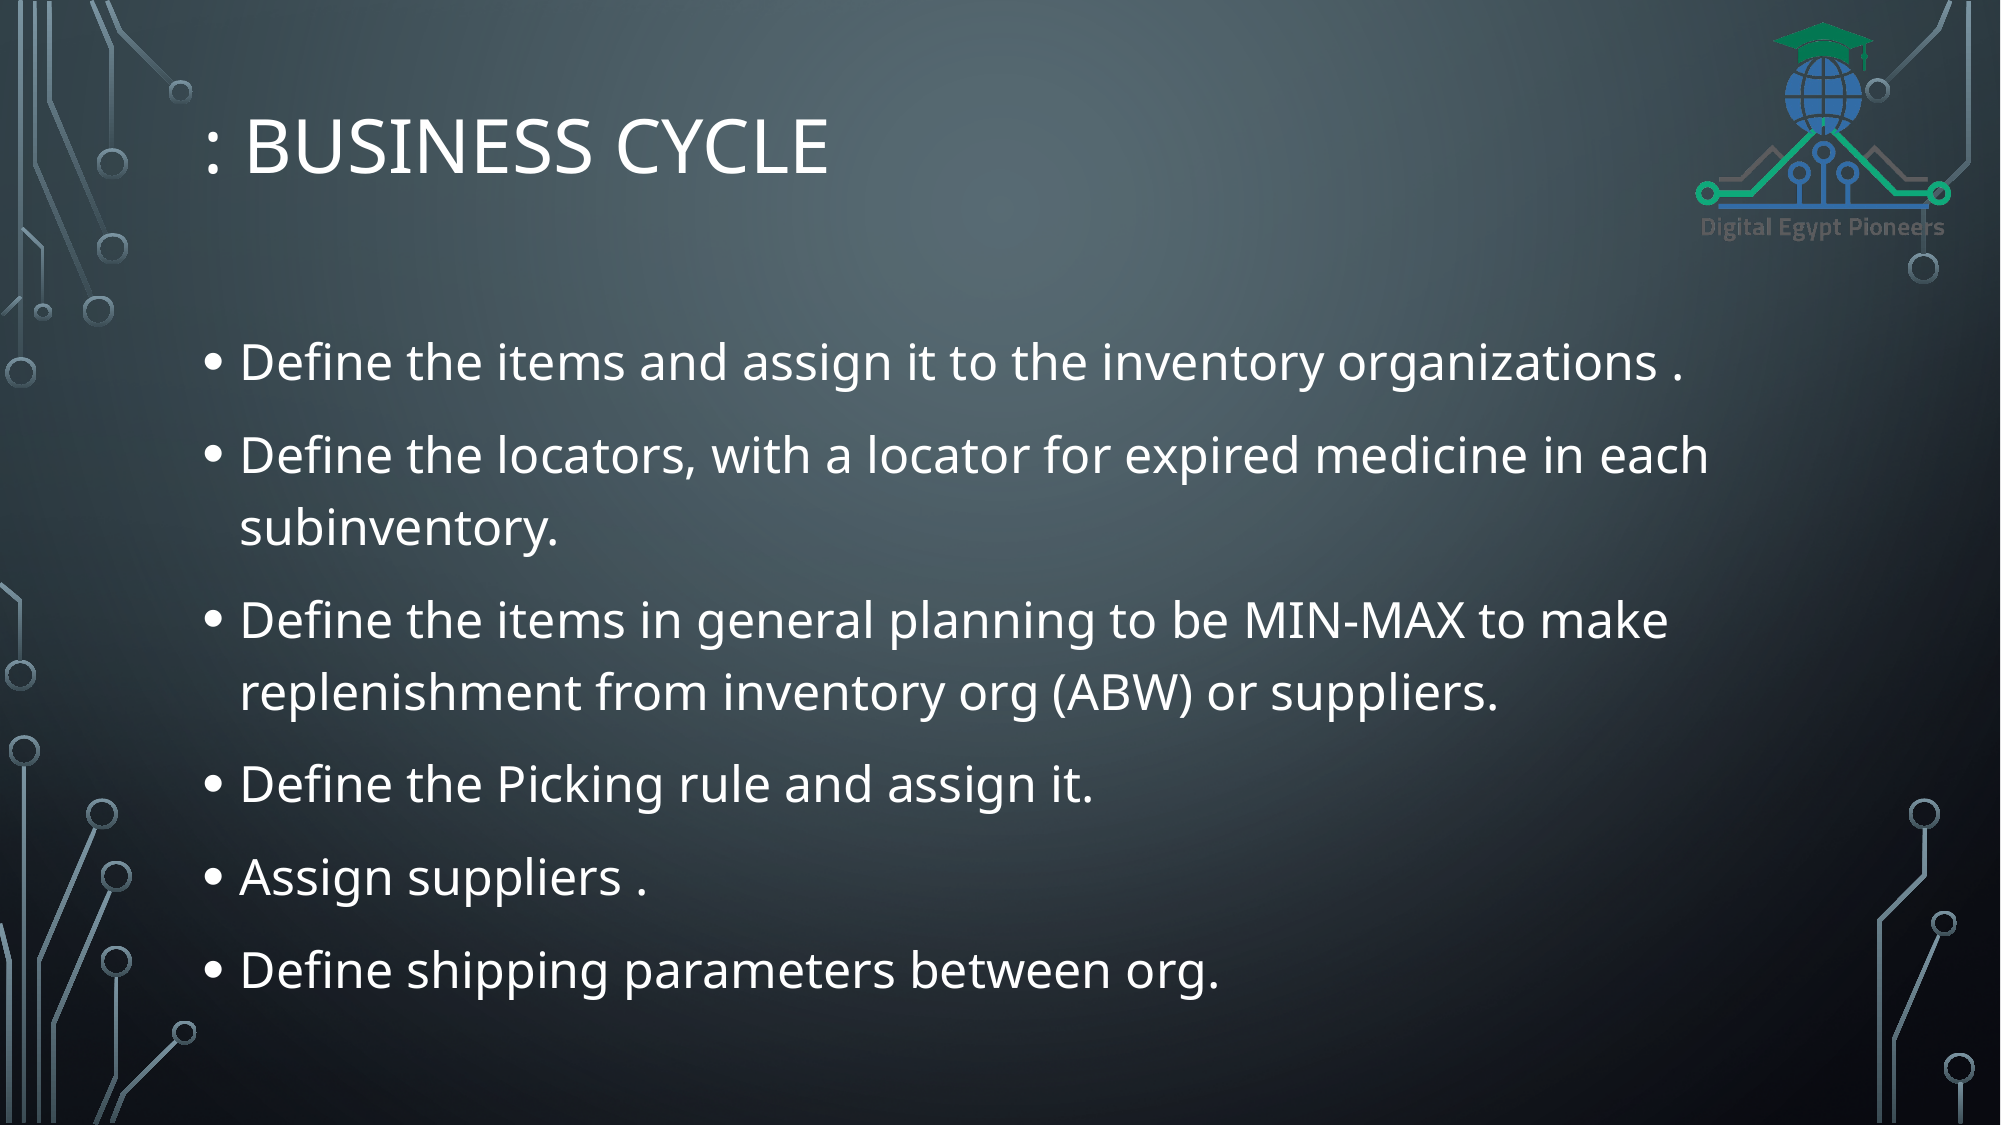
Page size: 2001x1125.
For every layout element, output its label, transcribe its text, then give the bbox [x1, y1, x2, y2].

list Define the items and assign it to the inventory organizations . Define the locators, with a locator for expired medicine in each subinventory. Define the items in general planning to be MIN-MAX to make replenishment from inventory org (ABW) or suppliers. Define the Picking rule and assign it. Assign suppliers . Define shipping parameters between org. [187, 310, 1898, 1125]
picture [1695, 16, 1951, 252]
title Business CYCLE : [187, 27, 1813, 271]
